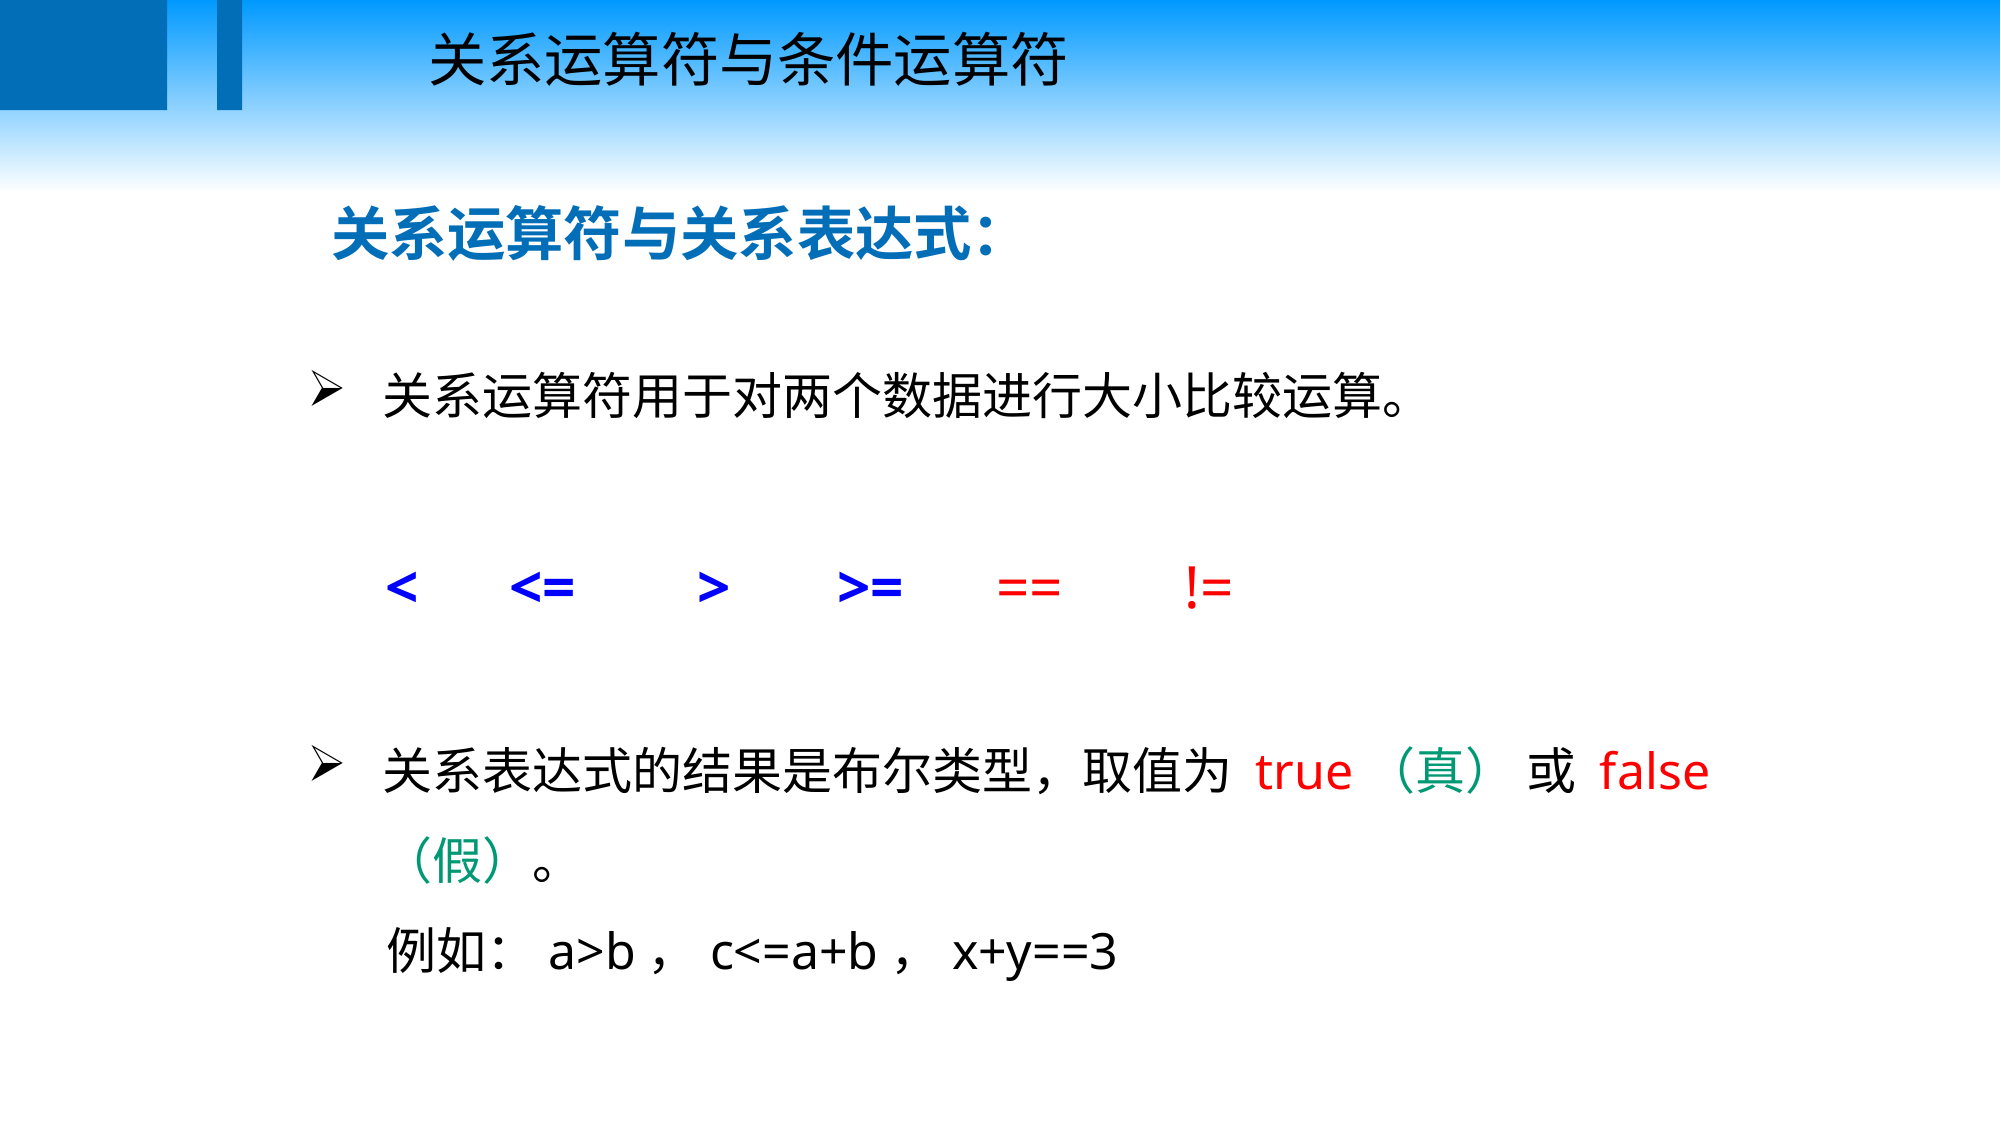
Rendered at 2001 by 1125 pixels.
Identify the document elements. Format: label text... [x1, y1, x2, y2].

text_box 关系运算符与关系表达式： [316, 189, 1182, 275]
text_box 关系运算符与条件运算符 [292, 16, 1205, 95]
text_box 关系运算符用于对两个数据进行大小比较运算。 < <= > >= == != 关系表达式的结果是布尔类型，取值为 true（真） 或 false（假）。 例如：a>b，c<=a+b，x+y==3 [292, 327, 1862, 988]
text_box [0, 0, 243, 111]
